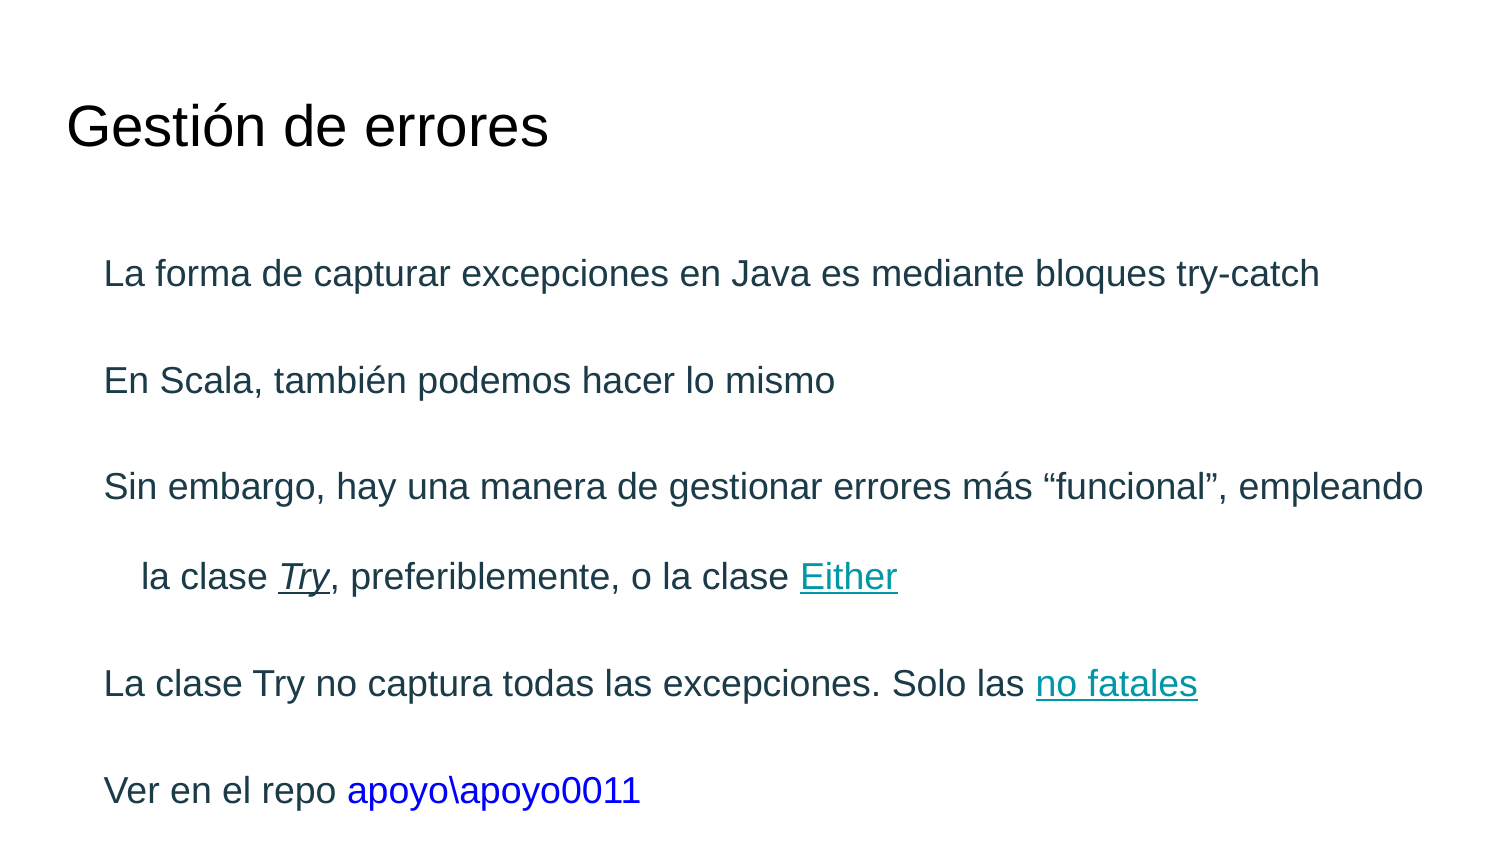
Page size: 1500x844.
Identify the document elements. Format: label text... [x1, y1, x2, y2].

list La forma de capturar excepciones en Java es mediante bloques try-catch En Scala, también podemos hacer lo mismo Sin embargo, hay una manera de gestionar errores más “funcional”, empleando la clase Try, preferiblemente, o la clase Either La clase Try no captura todas las excepciones. Solo las no fatales Ver en el repo apoyo\apoyo0011 [51, 189, 1449, 750]
title Gestión de errores [51, 72, 1449, 167]
